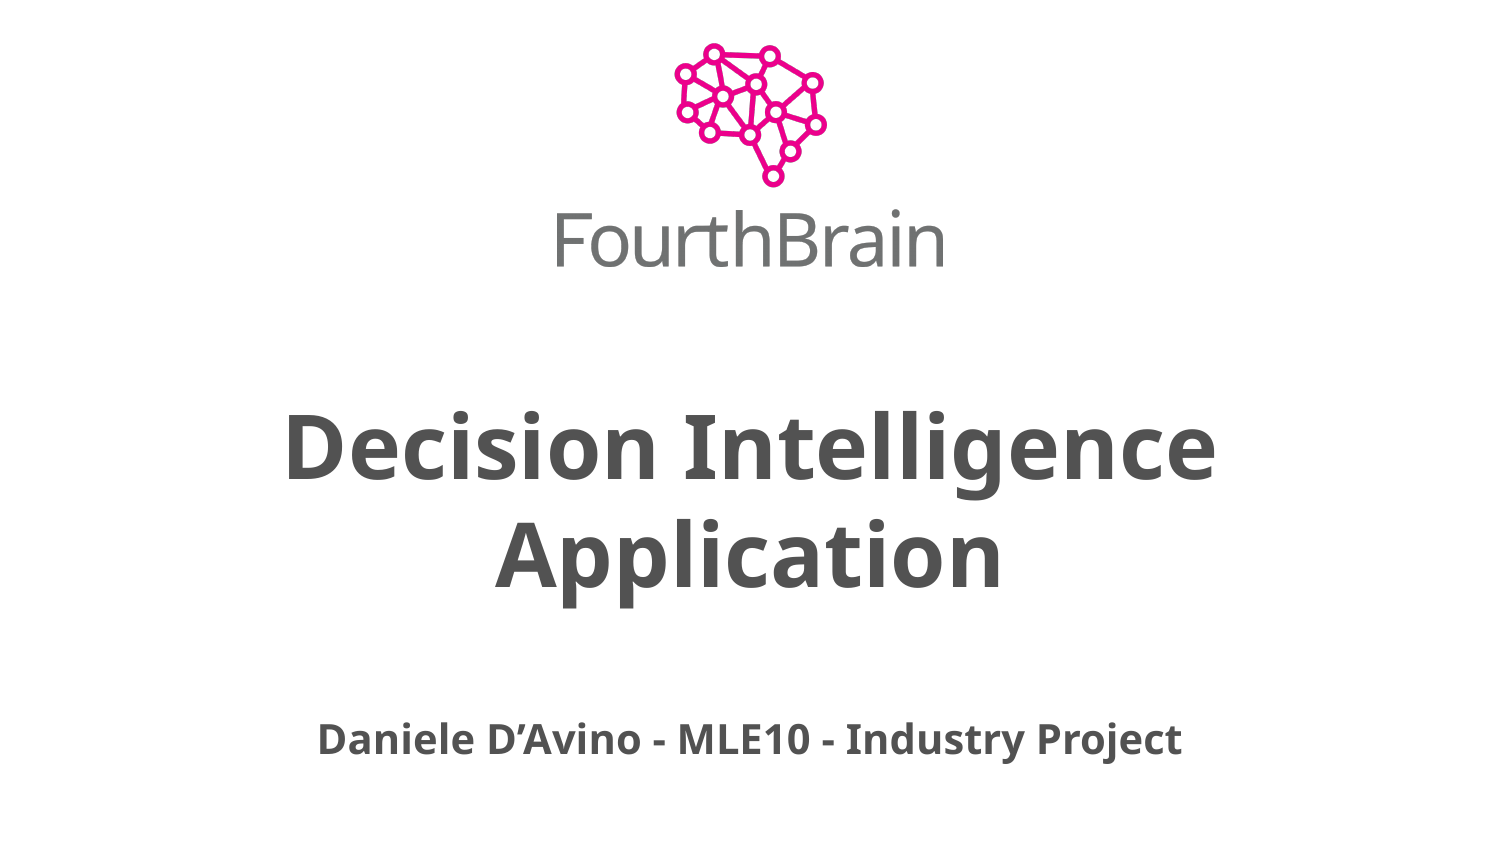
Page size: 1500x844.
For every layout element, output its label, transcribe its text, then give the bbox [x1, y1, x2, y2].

picture [557, 43, 943, 267]
subtitle Decision Intelligence Application Daniele D’Avino - MLE10 - Industry Project [51, 375, 1449, 506]
